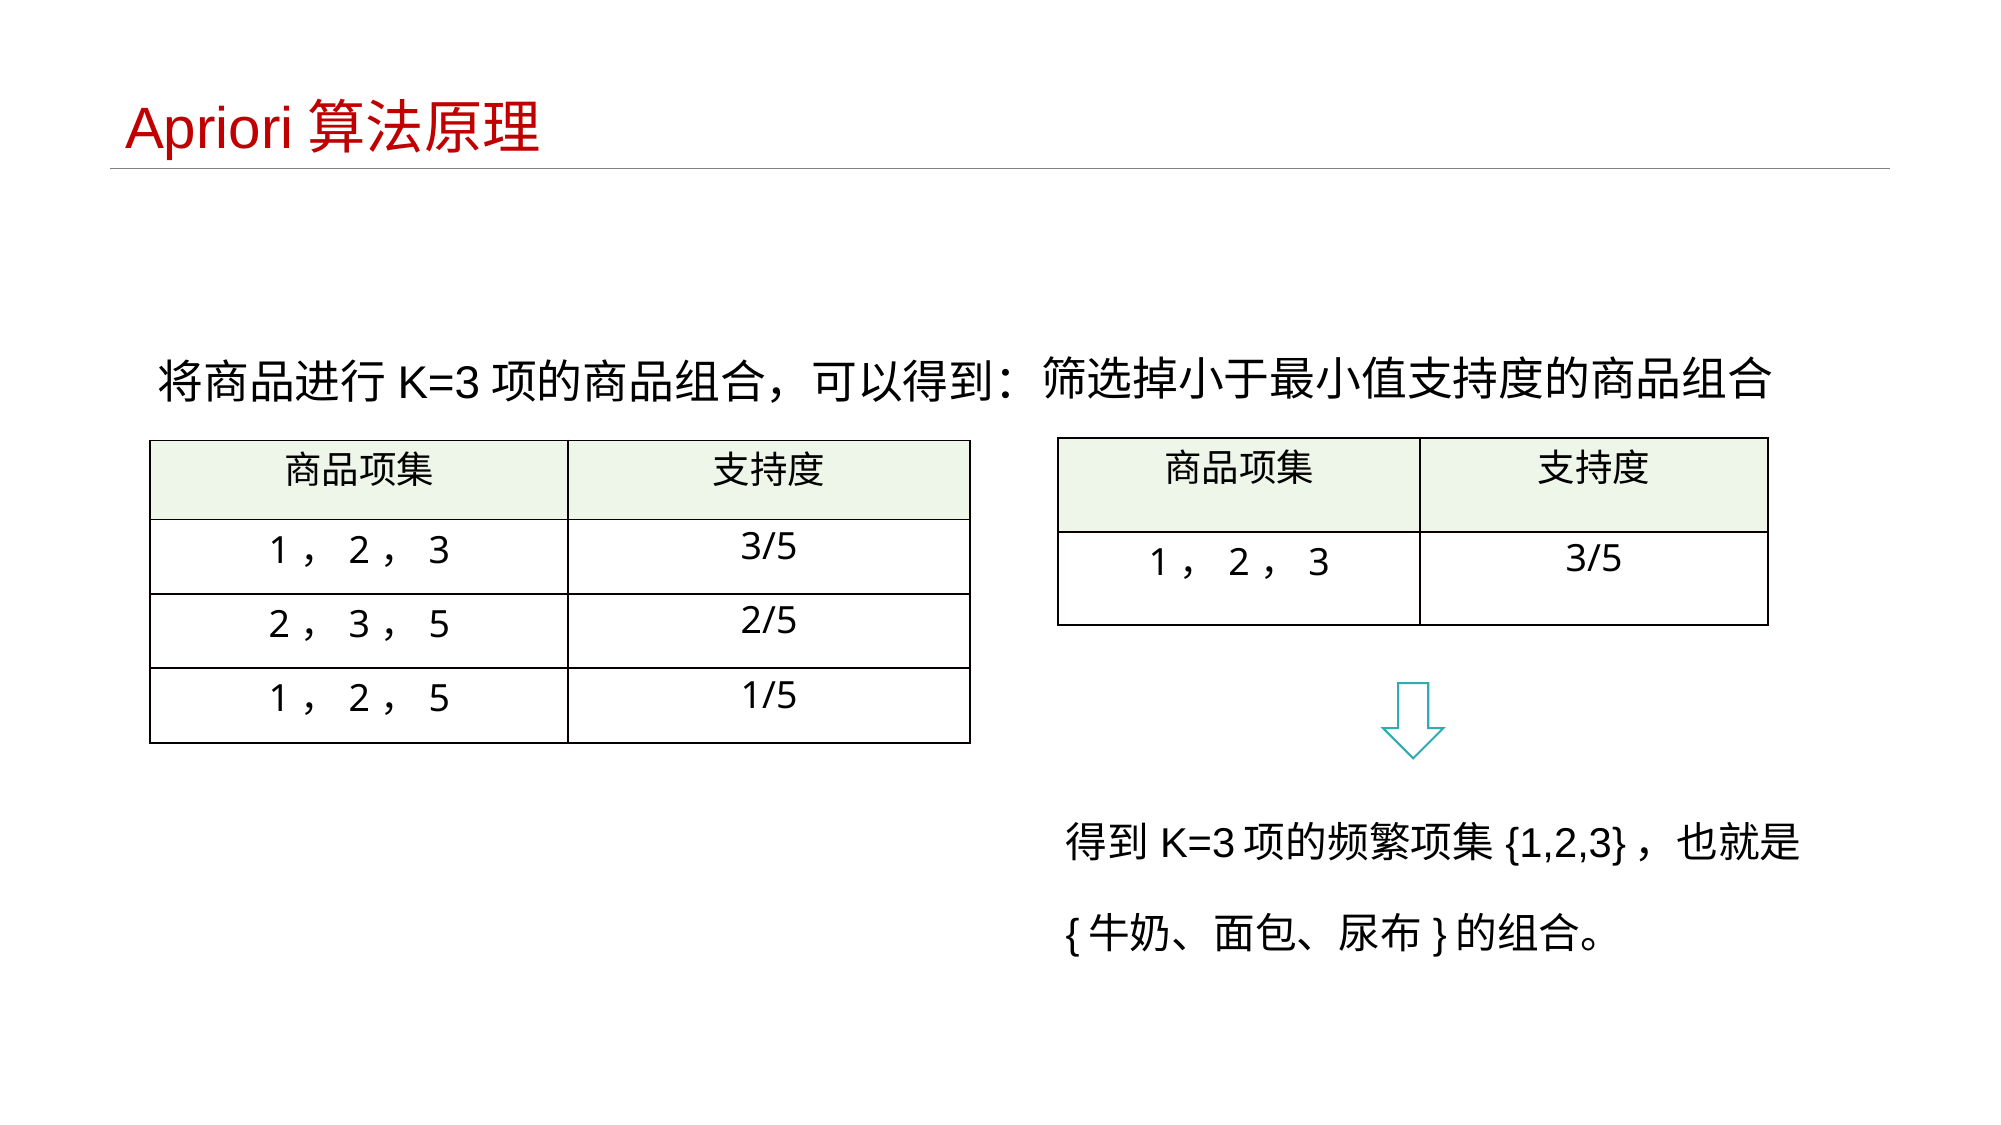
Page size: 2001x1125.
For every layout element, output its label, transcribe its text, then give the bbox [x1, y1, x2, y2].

text_box 得到K=3项的频繁项集{1,2,3}，也就是{牛奶、面包、尿布}的组合。 [1058, 771, 1865, 968]
text_box [1383, 683, 1444, 759]
table_cell 3/5 [1421, 533, 1767, 624]
table_cell 1/5 [569, 669, 969, 742]
table_cell 2，3，5 [151, 595, 567, 667]
text_box 将商品进行K=3项的商品组合，可以得到： [150, 317, 1024, 895]
table_header 支持度 [1421, 439, 1767, 531]
table_cell 2/5 [569, 595, 969, 667]
table_header 商品项集 [1059, 439, 1419, 531]
table_cell 1，2，3 [151, 520, 567, 593]
title Apriori算法原理 [109, 0, 1890, 169]
table_cell 3/5 [569, 520, 969, 593]
text_box 筛选掉小于最小值支持度的商品组合 [1033, 314, 1845, 892]
table_cell 1，2，5 [151, 669, 567, 742]
table_header 支持度 [569, 441, 969, 519]
table_header 商品项集 [151, 441, 567, 519]
table_cell 1，2，3 [1059, 533, 1419, 624]
